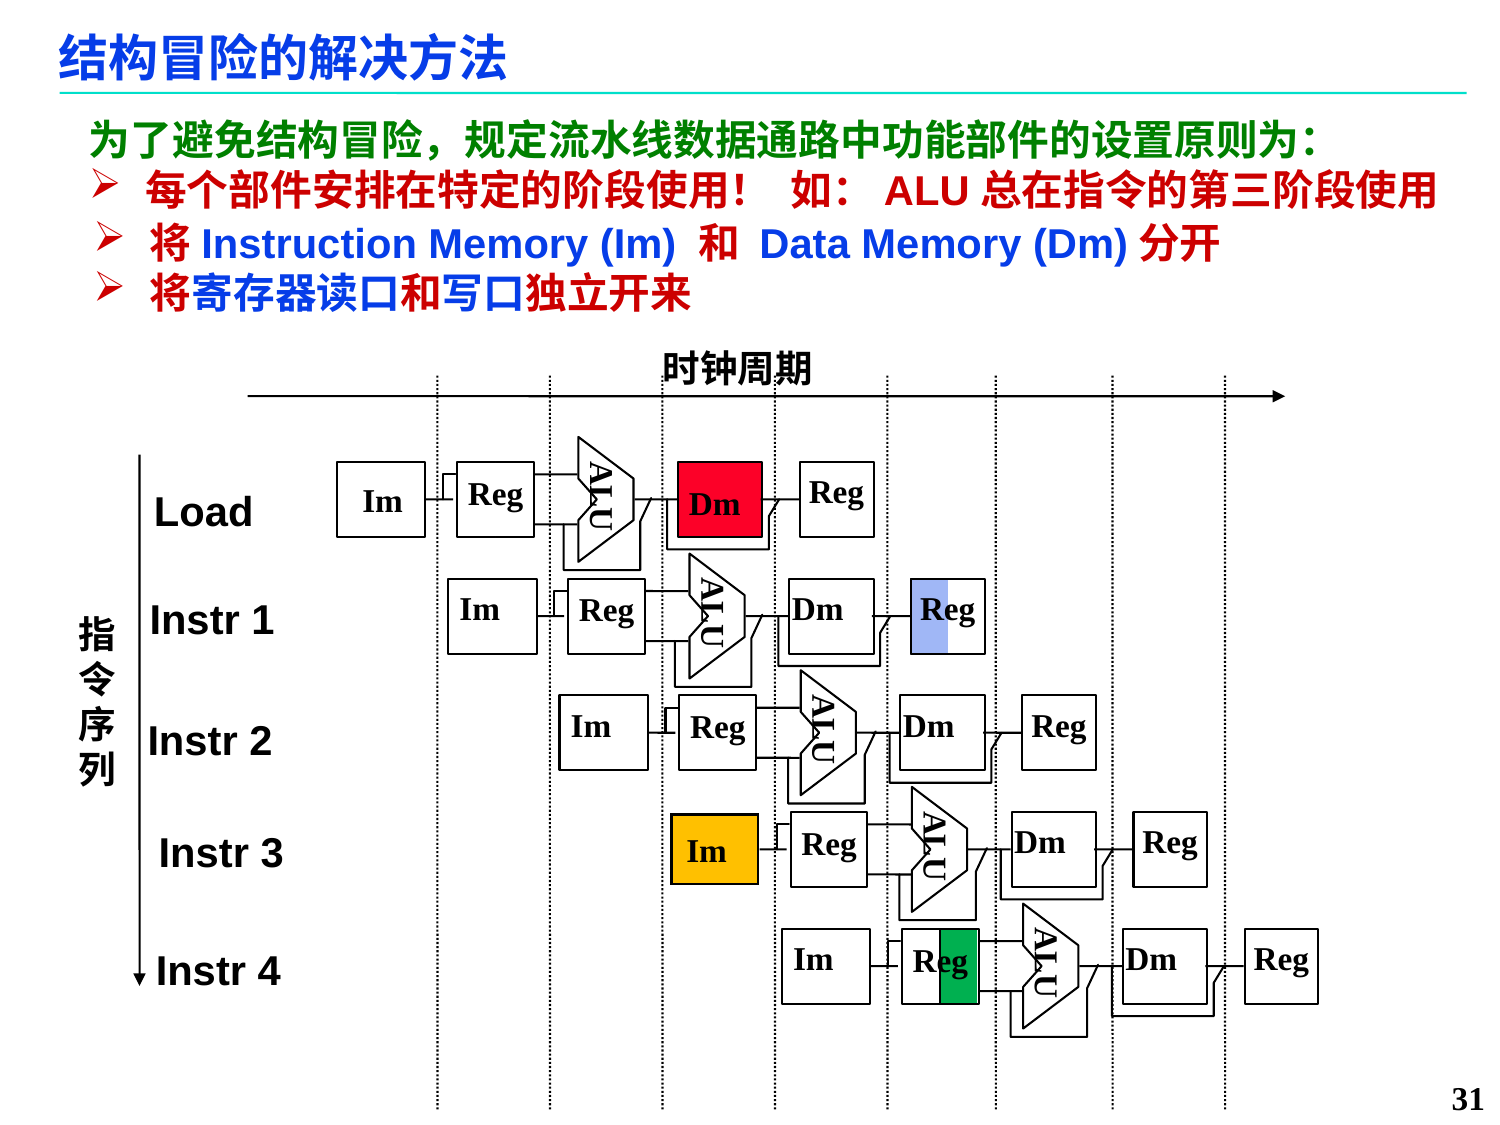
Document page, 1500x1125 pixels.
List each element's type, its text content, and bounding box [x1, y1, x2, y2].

text_box 为了避免结构冒险，规定流水线数据通路中功能部件的设置原则为： 每个部件安排在特定的阶段使用！ 如：ALU总在指令的第三阶段使用 [74, 106, 1500, 222]
title 结构冒险的解决方法 [47, 30, 1227, 92]
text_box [63, 337, 1324, 1112]
text_box 将Instruction Memory (Im) 和 Data Memory (Dm)分开 将寄存器读口和写口独立开来 [78, 222, 1311, 324]
